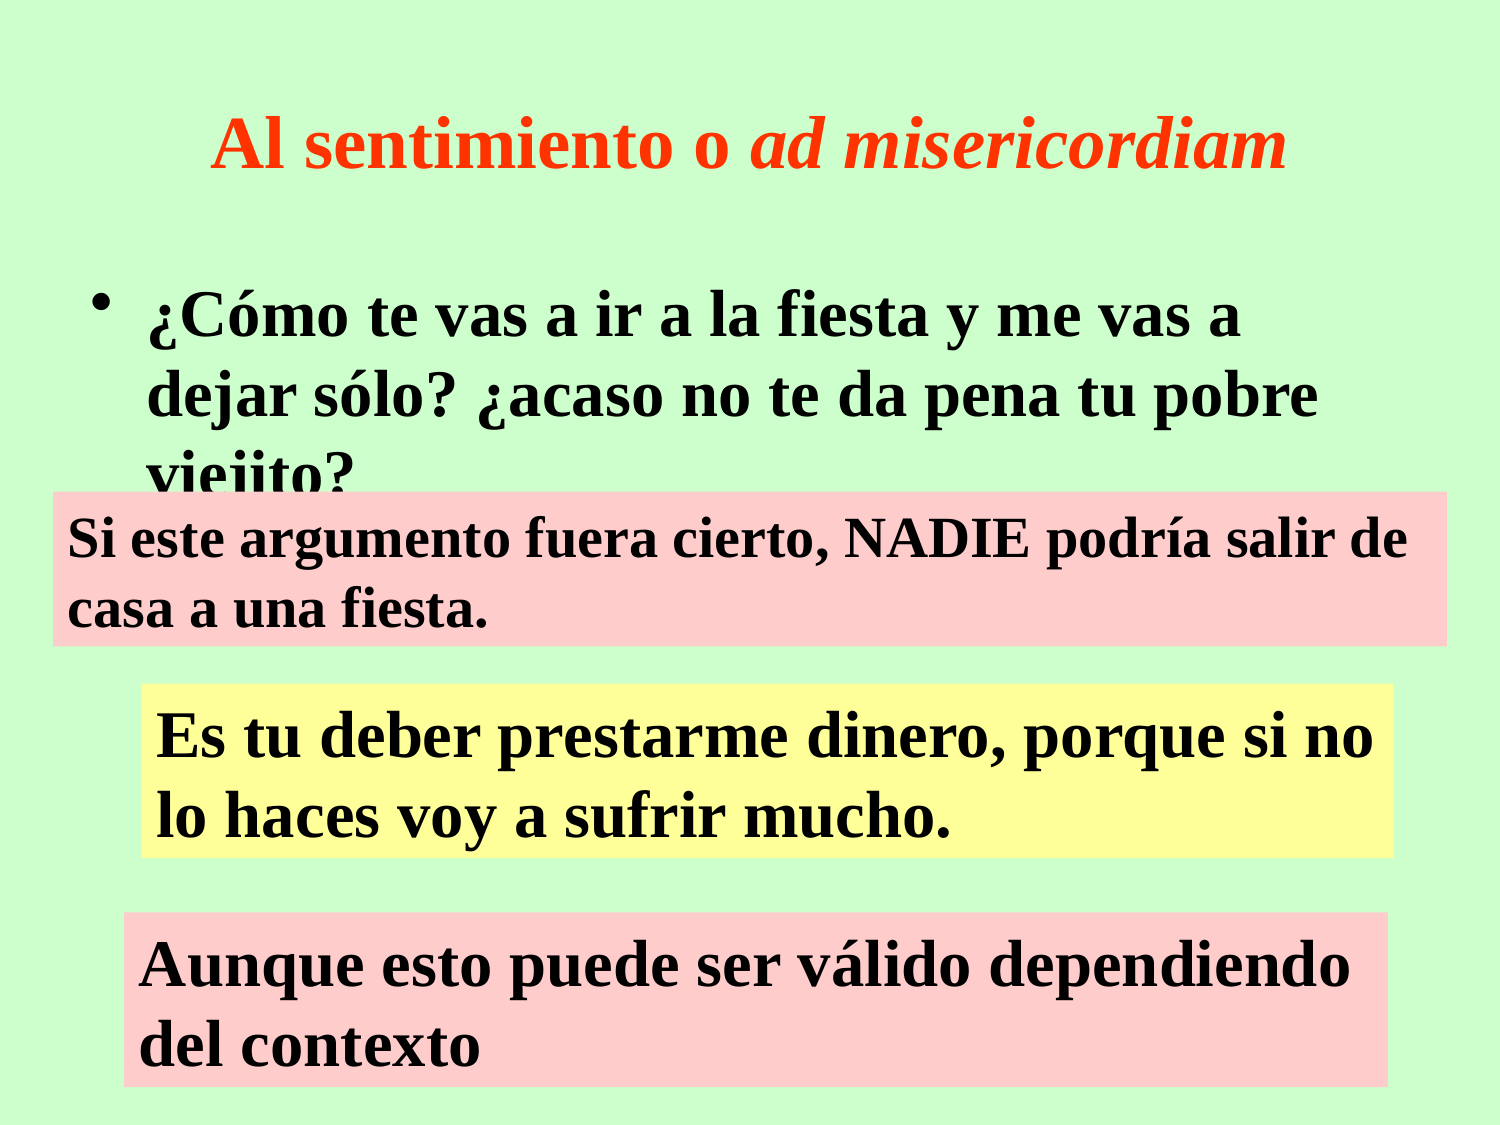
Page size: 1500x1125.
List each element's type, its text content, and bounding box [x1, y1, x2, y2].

text_box Si este argumento fuera cierto, NADIE podría salir de casa a una fiesta. [53, 491, 1447, 647]
text_box Aunque esto puede ser válido dependiendo del contexto [124, 912, 1388, 1088]
title Al sentimiento o ad misericordiam [74, 44, 1426, 233]
list ¿Cómo te vas a ir a la fiesta y me vas a dejar sólo? ¿acaso no te da pena tu pobre viejito? [74, 262, 1426, 457]
text_box Es tu deber prestarme dinero, porque si no lo haces voy a sufrir mucho. [141, 683, 1394, 859]
